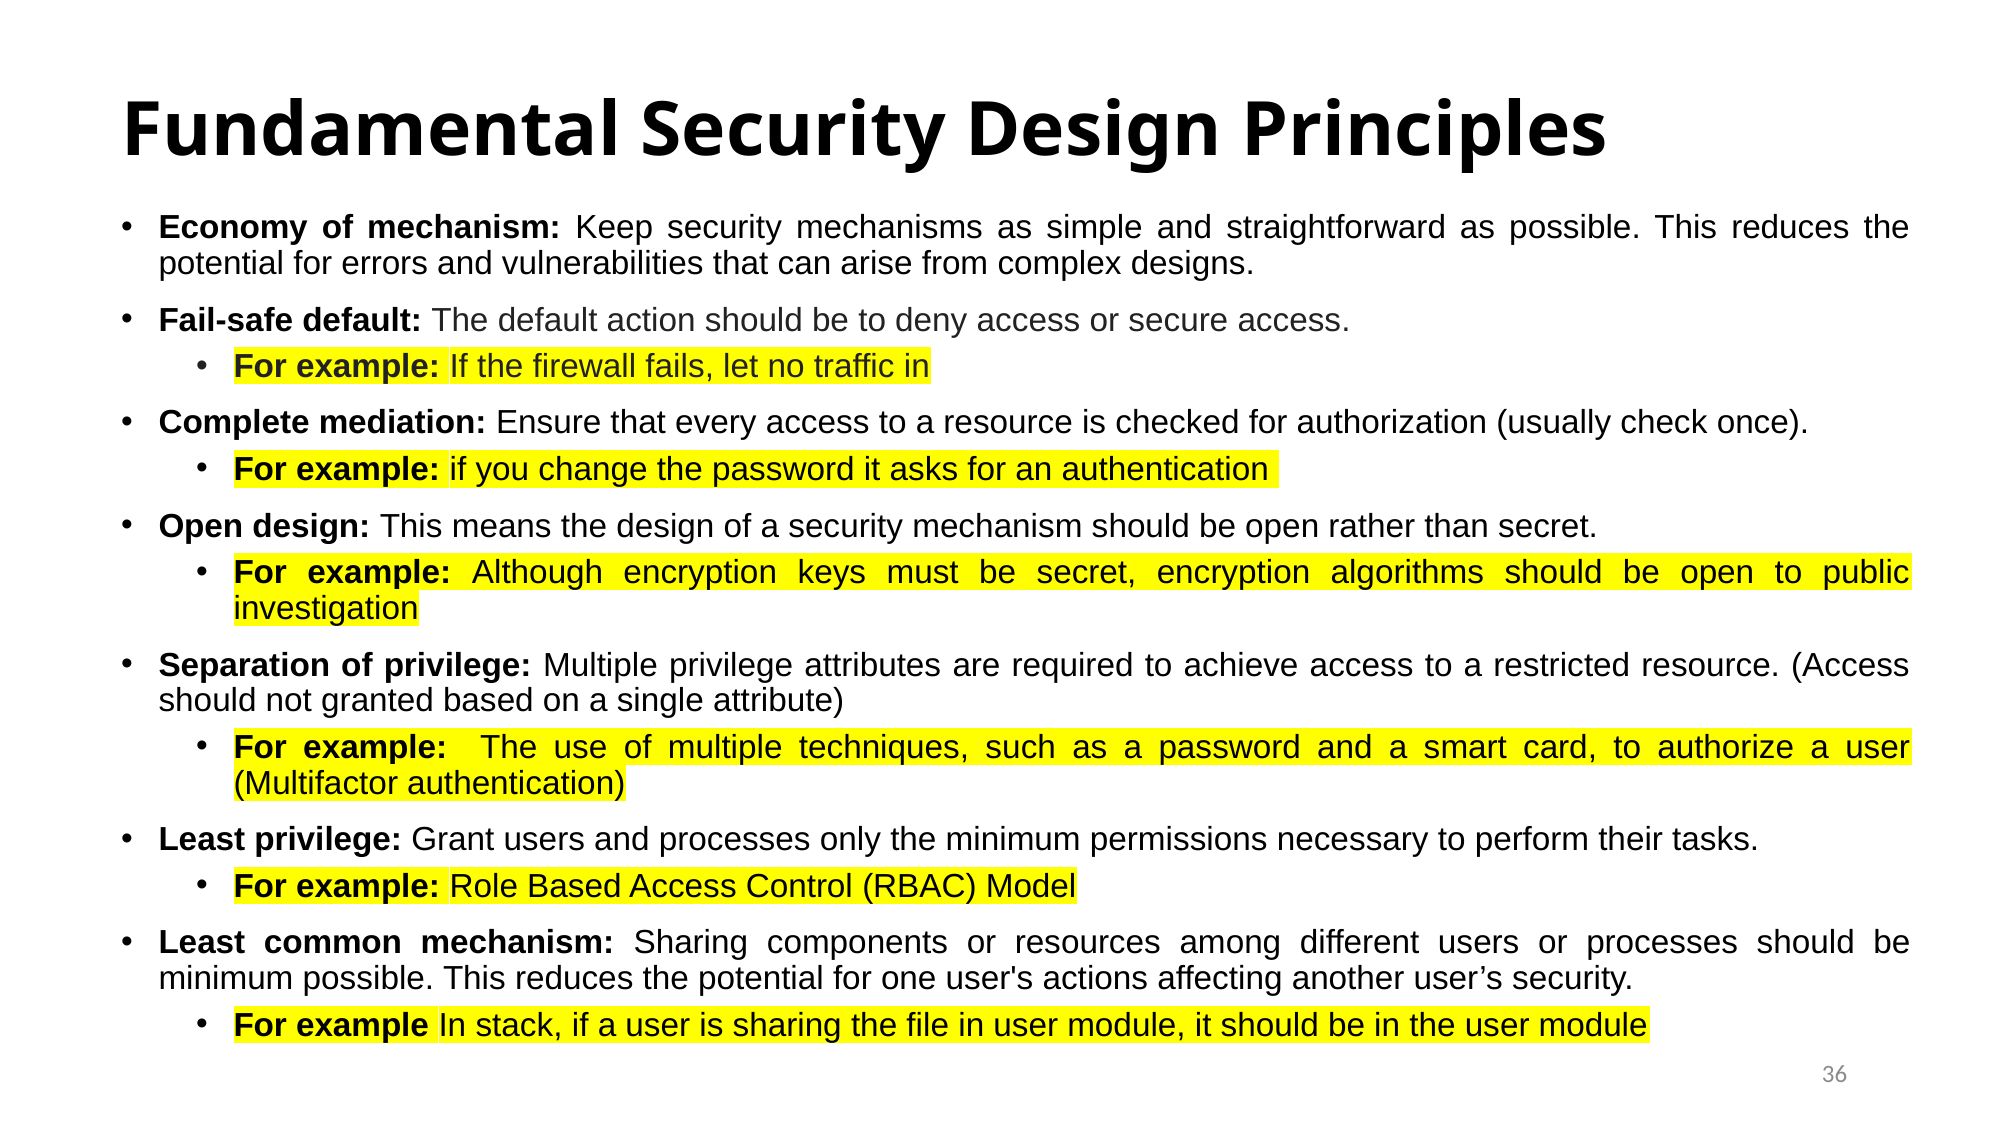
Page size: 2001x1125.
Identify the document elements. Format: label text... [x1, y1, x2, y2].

title Fundamental Security Design Principles [106, 22, 1831, 202]
slide_number 36 [1412, 1042, 1863, 1103]
list Economy of mechanism: Keep security mechanisms as simple and straightforward as possible. This reduces the potential for errors and vulnerabilities that can arise from complex designs. Fail-safe default: The default action should be to deny access or secure access. For example: If the firewall fails, let no traffic in Complete mediation: Ensure that every access to a resource is checked for authorization (usually check once). For example: if you change the password it asks for an authentication Open design: This means the design of a security mechanism should be open rather than secret. For example: Although encryption keys must be secret, encryption algorithms should be open to public investigation Separation of privilege: Multiple privilege attributes are required to achieve access to a restricted resource. (Access should not granted based on a single attribute) For example: The use of multiple techniques, such as a password and a smart card, to authorize a user (Multifactor authentication) Least privilege: Grant users and processes only the minimum permissions necessary to perform their tasks. For example: Role Based Access Control (RBAC) Model Least common mechanism: Sharing components or resources among different users or processes should be minimum possible. This reduces the potential for one user's actions affecting another user’s security. For example In stack, if a user is sharing the file in user module, it should be in the user module [106, 202, 1928, 994]
